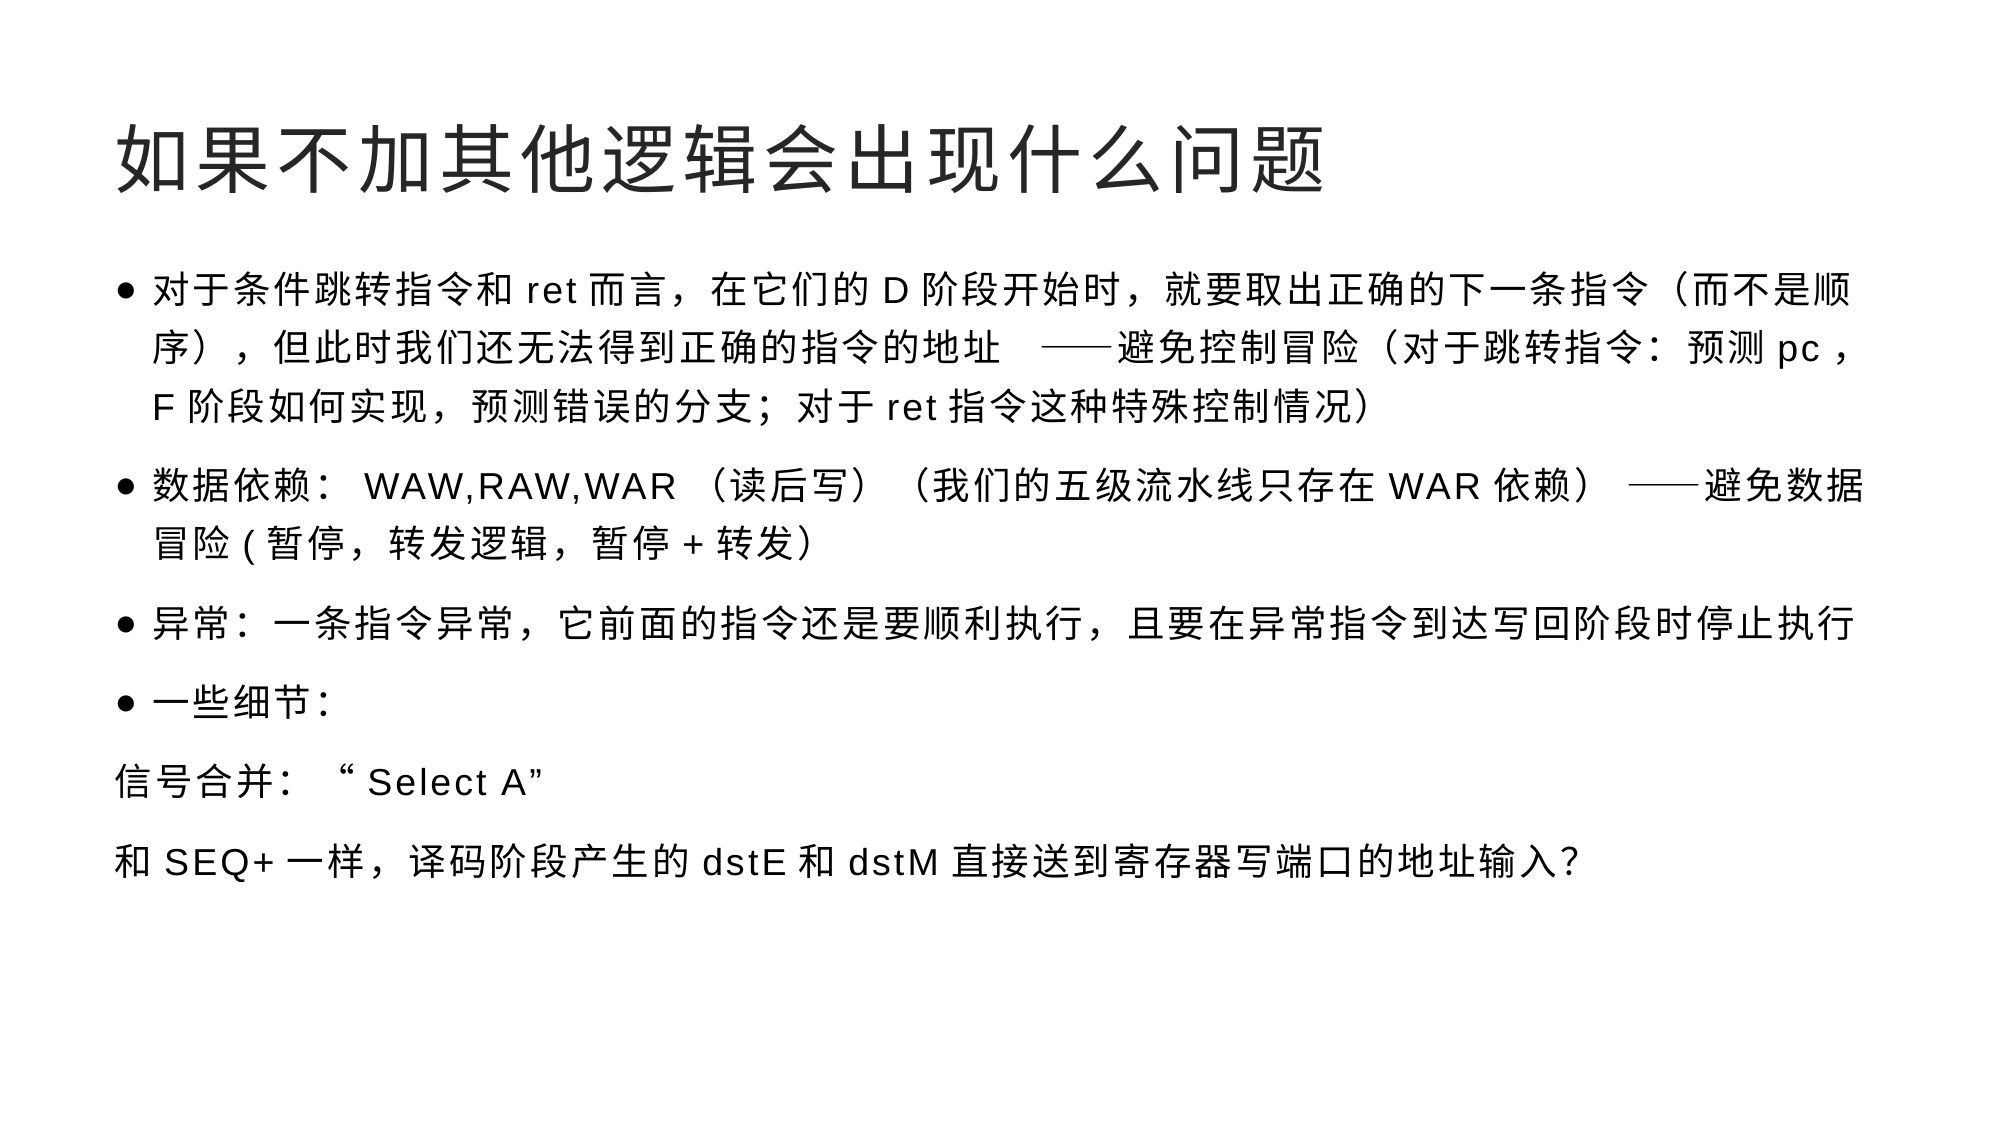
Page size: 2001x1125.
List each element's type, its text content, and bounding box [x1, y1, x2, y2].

title 如果不加其他逻辑会出现什么问题 [99, 99, 1900, 216]
list 对于条件跳转指令和ret而言，在它们的D阶段开始时，就要取出正确的下一条指令（而不是顺序），但此时我们还无法得到正确的指令的地址 ——避免控制冒险（对于跳转指令：预测pc，F阶段如何实现，预测错误的分支；对于ret指令这种特殊控制情况） 数据依赖：WAW,RAW,WAR（读后写）（我们的五级流水线只存在WAR依赖） ——避免数据冒险(暂停，转发逻辑，暂停+转发） 异常：一条指令异常，它前面的指令还是要顺利执行，且要在异常指令到达写回阶段时停止执行 一些细节： 信号合并：“Select A” 和SEQ+一样，译码阶段产生的dstE和dstM直接送到寄存器写端口的地址输入？ [99, 244, 1900, 1026]
